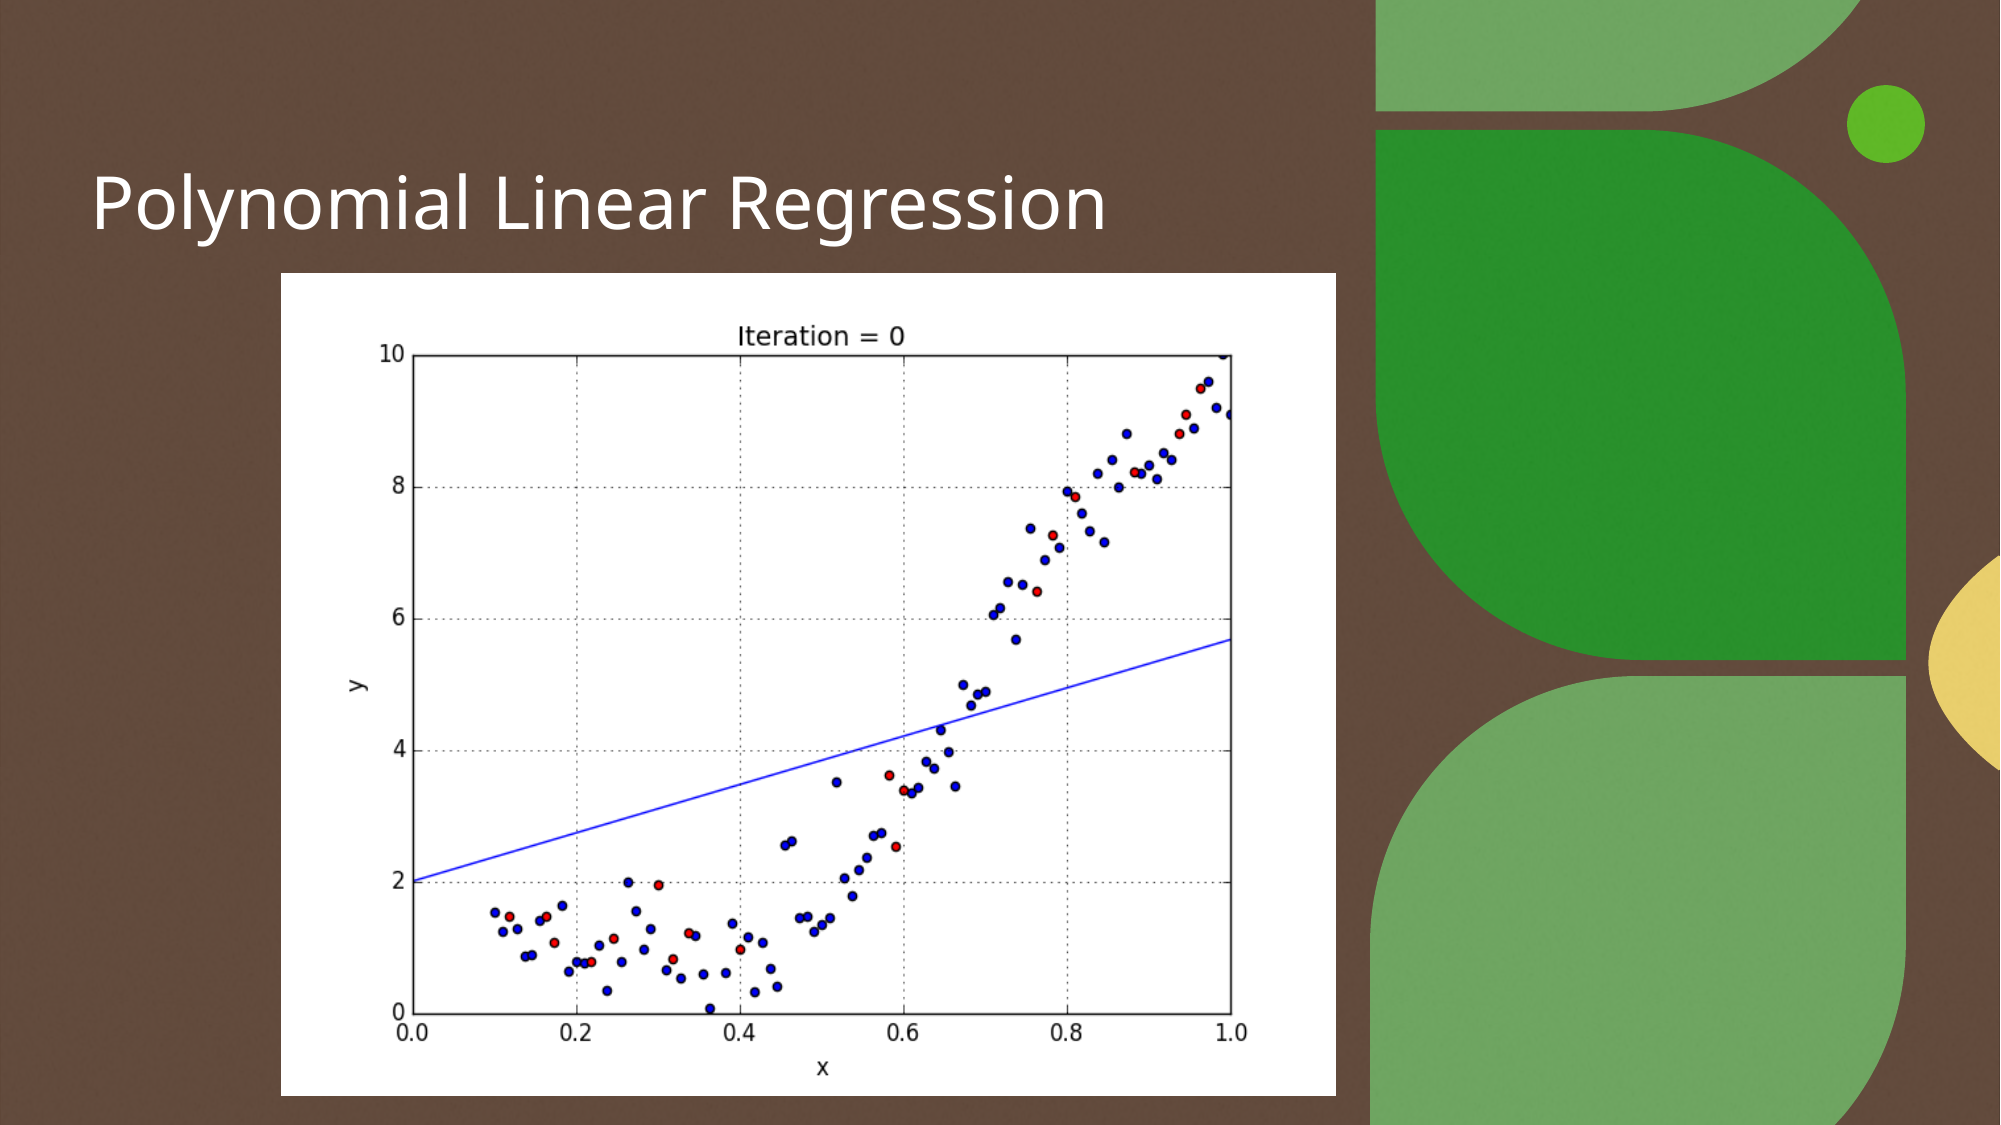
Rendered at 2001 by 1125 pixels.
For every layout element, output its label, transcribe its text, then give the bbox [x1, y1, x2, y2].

title Polynomial Linear Regression [75, 109, 1336, 253]
picture [280, 273, 1336, 1097]
